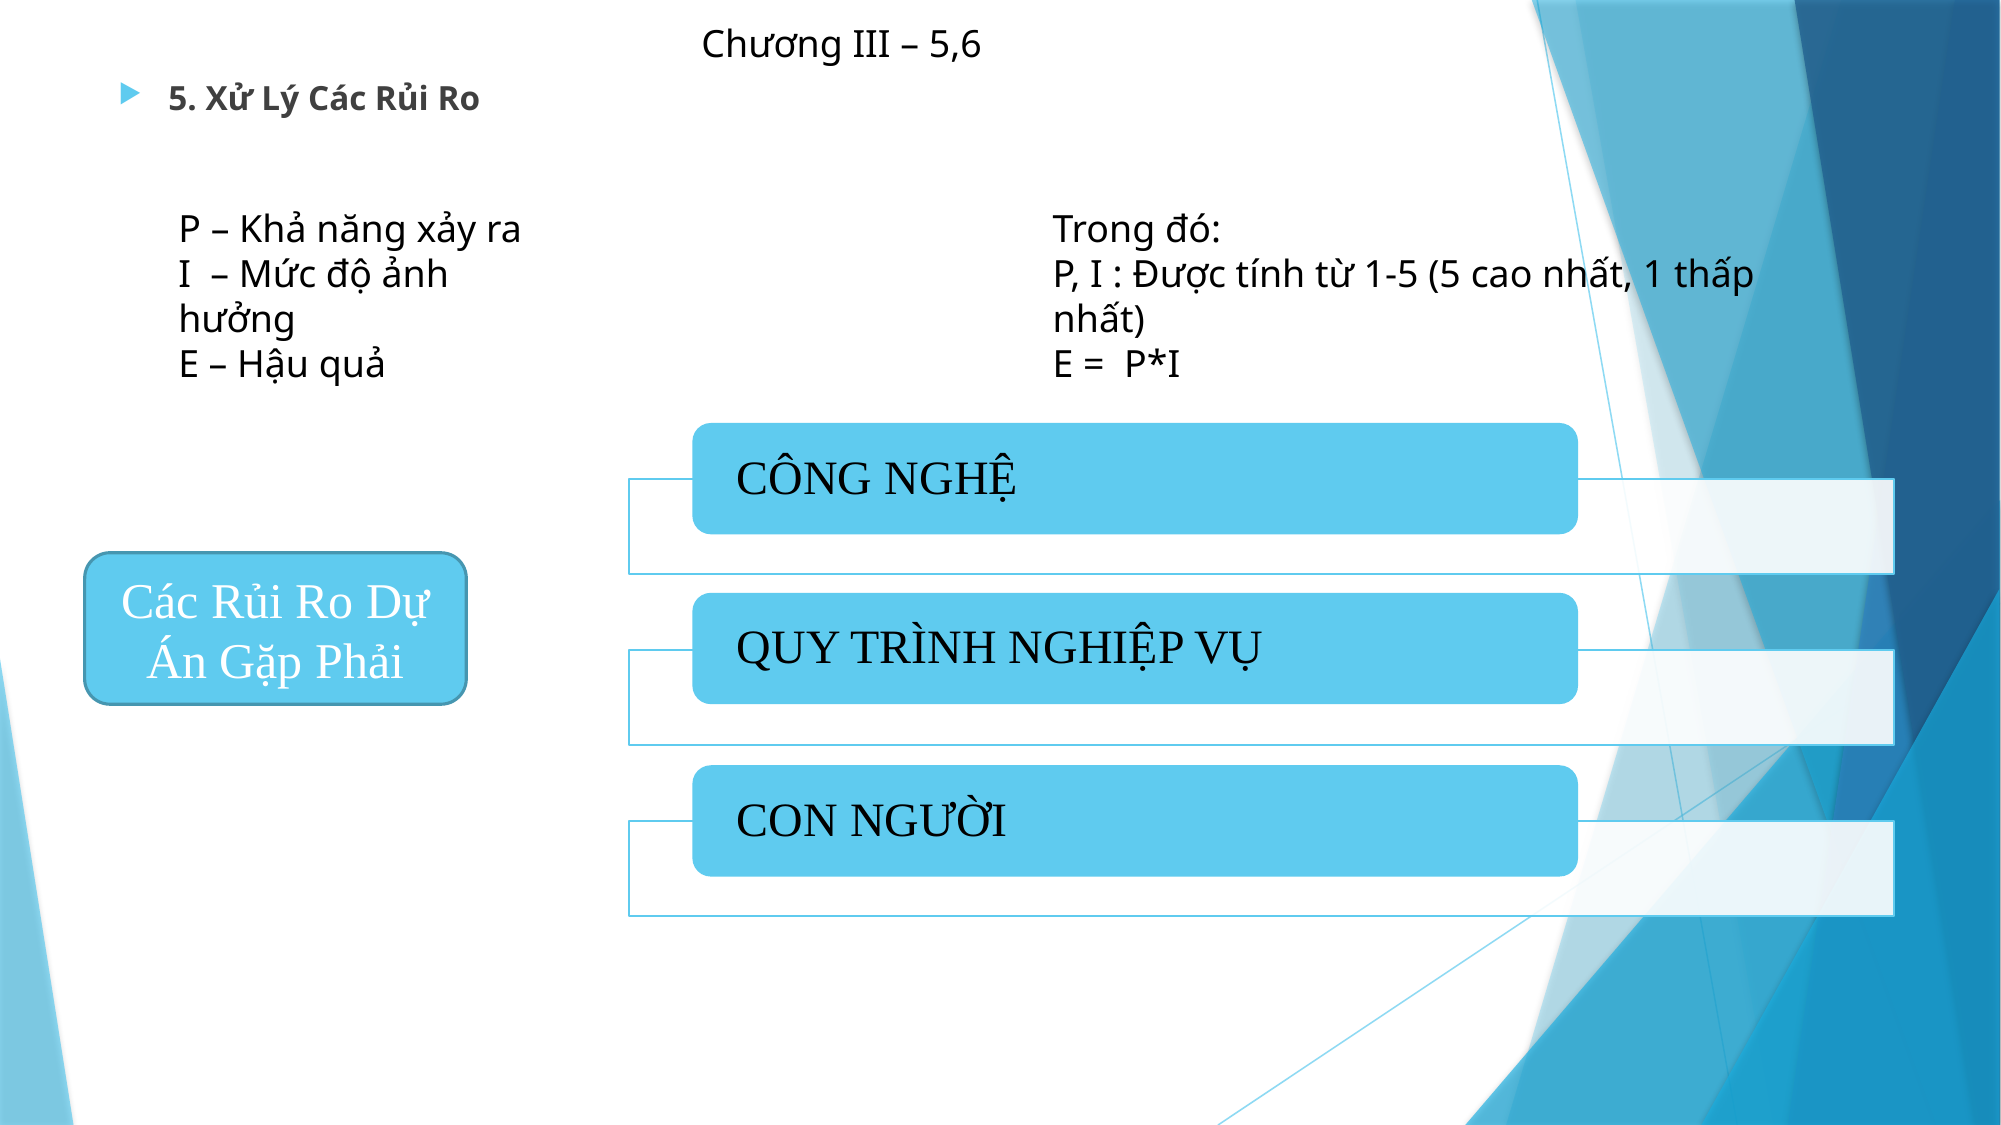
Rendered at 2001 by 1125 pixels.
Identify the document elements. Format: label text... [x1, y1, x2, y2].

text_box Chương III – 5,6 [686, 12, 1466, 73]
text_box P – Khả năng xảy ra I – Mức độ ảnh hưởng E – Hậu quả [163, 197, 573, 393]
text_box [628, 414, 1895, 925]
text_box Trong đó: P, I : Được tính từ 1-5 (5 cao nhất, 1 thấp nhất) E = P*I [1037, 197, 1817, 393]
text_box Các Rủi Ro Dự Án Gặp Phải [83, 551, 468, 706]
text_box 5. Xử Lý Các Rủi Ro [103, 69, 535, 157]
